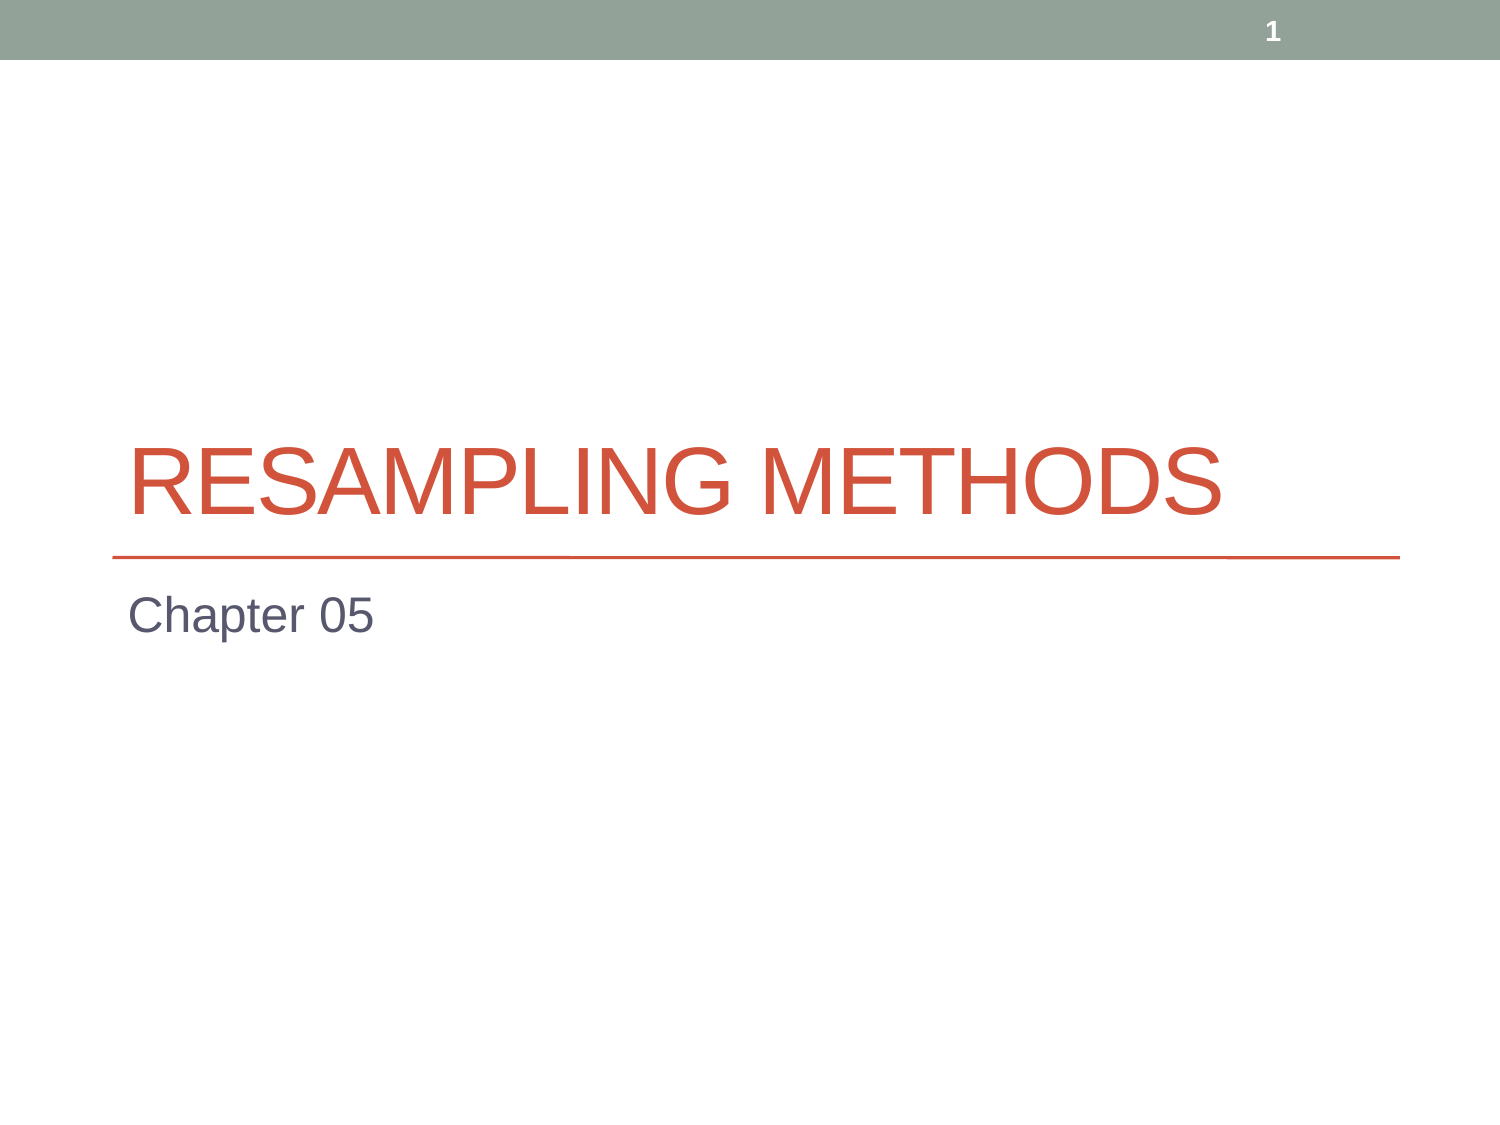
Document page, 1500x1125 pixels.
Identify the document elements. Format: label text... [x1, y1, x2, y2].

title Resampling MEthods [112, 224, 1400, 542]
slide_number 1 [1250, 3, 1425, 57]
subtitle Chapter 05 [112, 575, 1163, 863]
